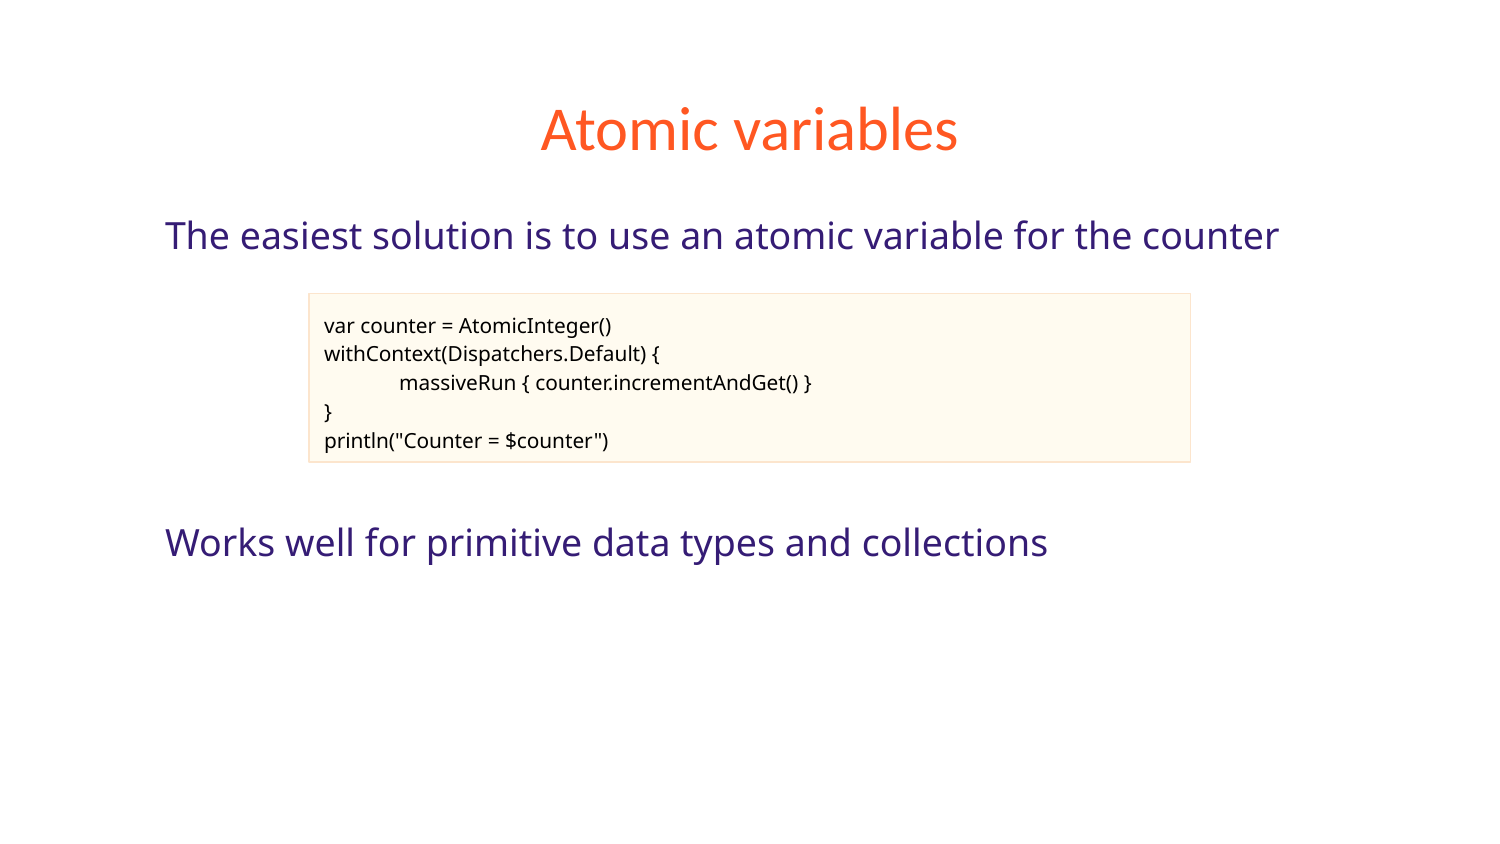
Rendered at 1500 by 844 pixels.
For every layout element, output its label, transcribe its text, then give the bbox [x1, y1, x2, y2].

text_box var counter = AtomicInteger() withContext(Dispatchers.Default) { massiveRun { counter.incrementAndGet() } } println("Counter = $counter") [309, 293, 1191, 463]
title Atomic variables [51, 72, 1449, 167]
list The easiest solution is to use an atomic variable for the counter Works well for primitive data types and collections [150, 190, 1351, 751]
